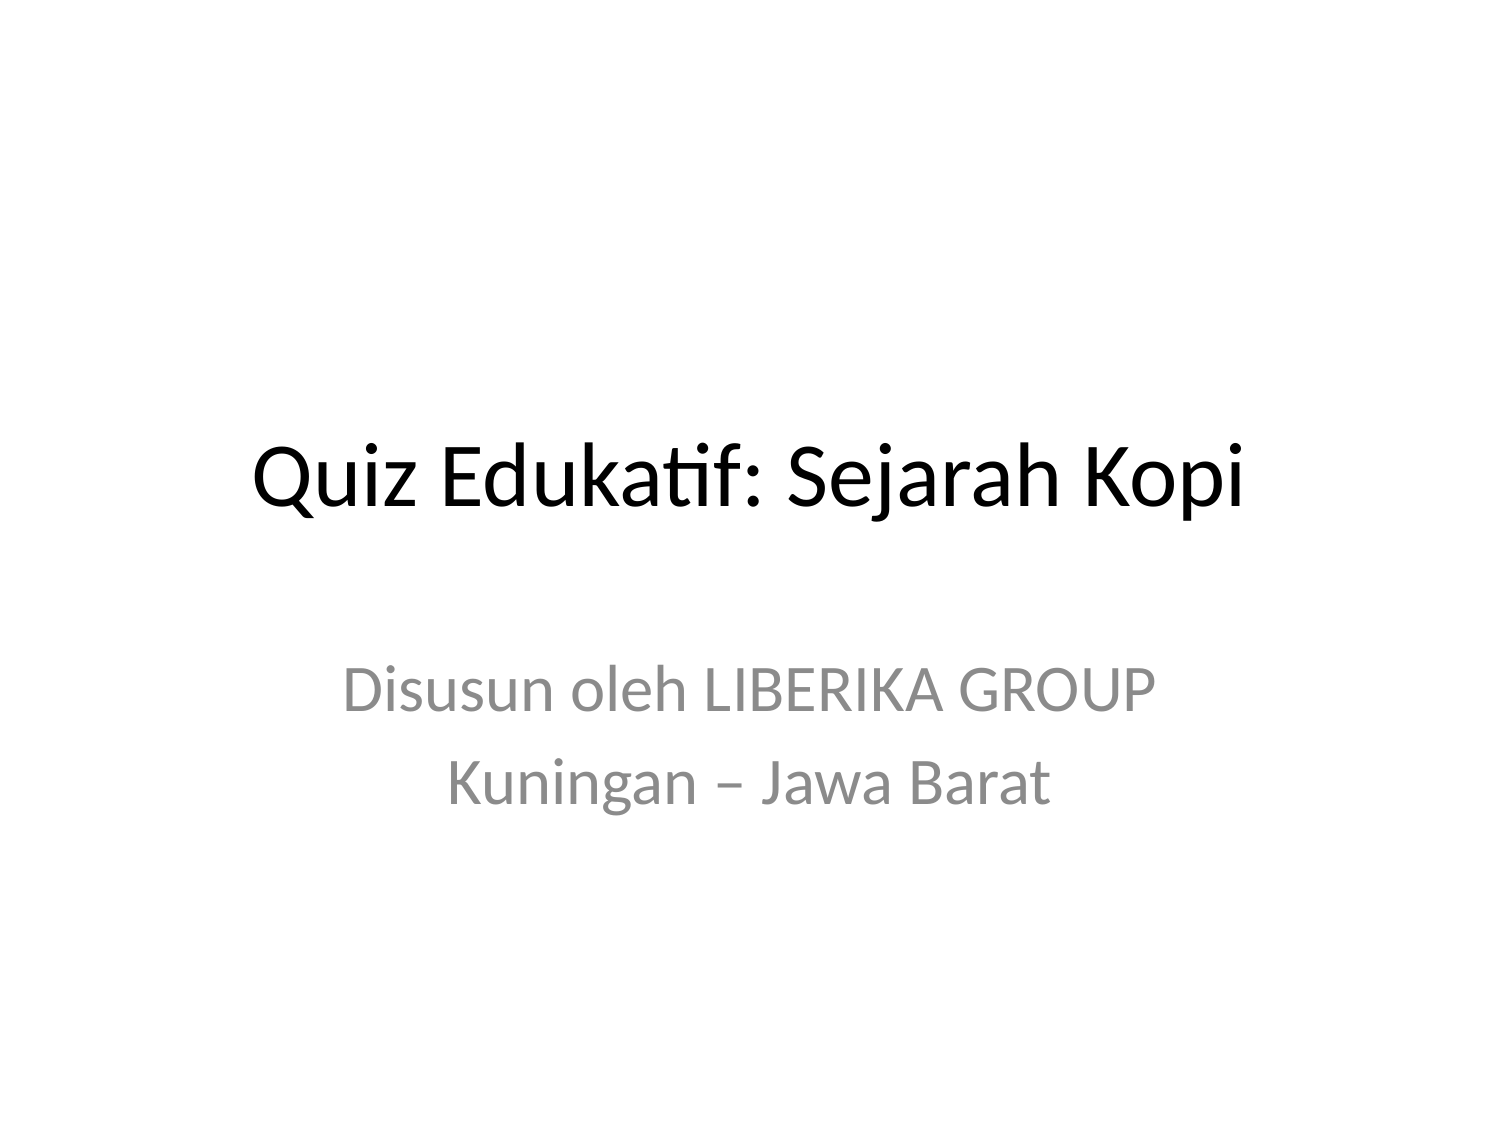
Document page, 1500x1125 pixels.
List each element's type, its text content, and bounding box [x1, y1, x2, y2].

title Quiz Edukatif: Sejarah Kopi [112, 349, 1388, 591]
subtitle Disusun oleh LIBERIKA GROUP Kuningan – Jawa Barat [225, 637, 1275, 925]
